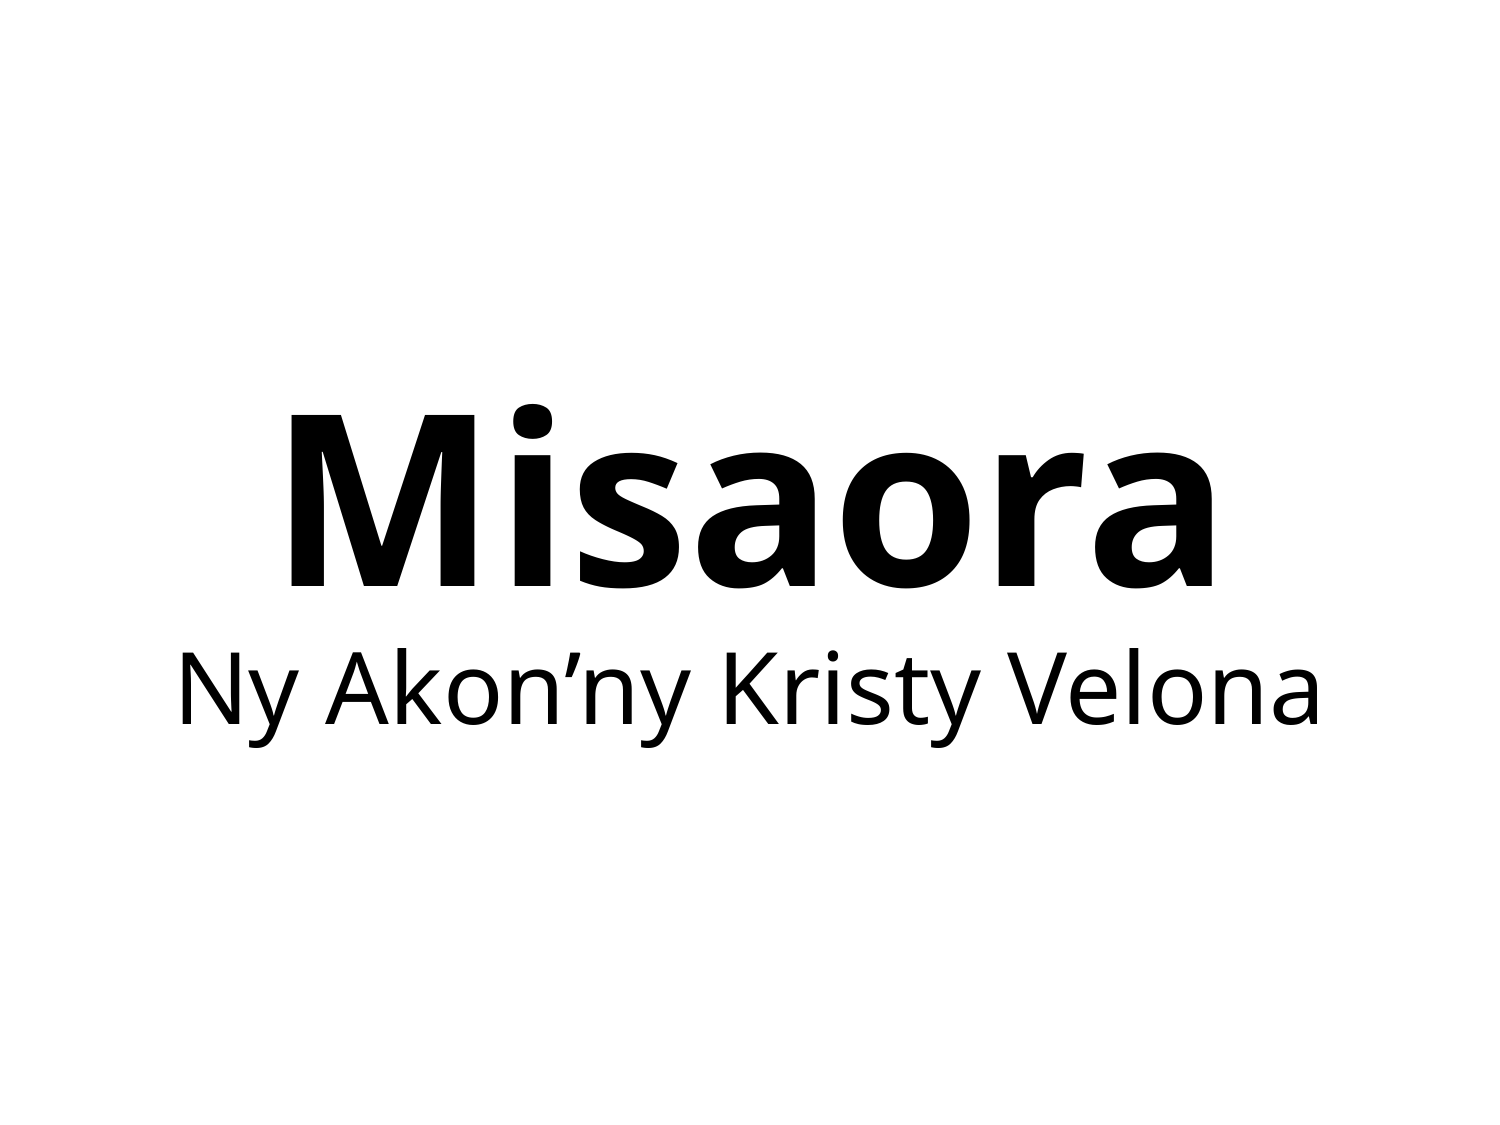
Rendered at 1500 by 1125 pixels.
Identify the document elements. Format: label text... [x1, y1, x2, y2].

title Misaora Ny Akon’ny Kristy Velona [0, 0, 1500, 1125]
